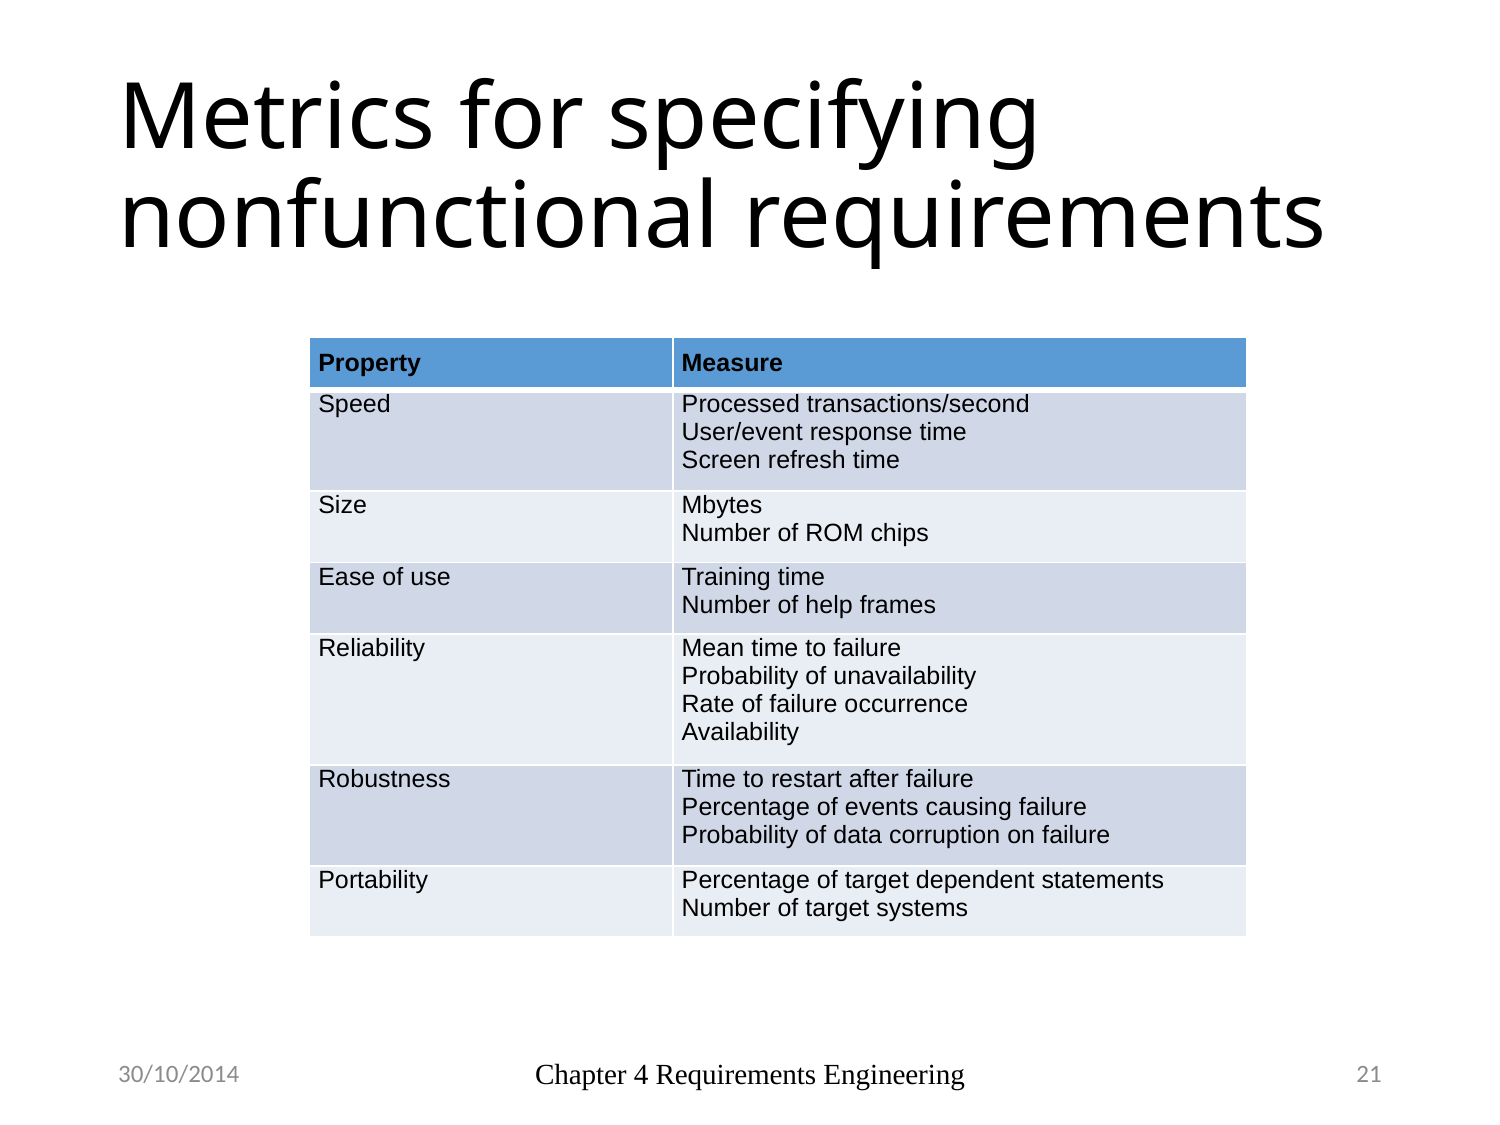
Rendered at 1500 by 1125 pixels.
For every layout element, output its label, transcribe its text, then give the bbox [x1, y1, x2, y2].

table_header Property [310, 338, 672, 387]
table_cell Speed [310, 393, 672, 490]
table_cell Portability [310, 867, 672, 936]
table_cell Processed transactions/second User/event response time Screen refresh time [674, 393, 1246, 490]
table_cell Reliability [310, 635, 672, 764]
table_cell Robustness [310, 766, 672, 865]
table_cell Time to restart after failure Percentage of events causing failure Probability of data corruption on failure [674, 766, 1246, 865]
table_cell Training time Number of help frames [674, 563, 1246, 633]
table_cell Mean time to failure Probability of unavailability Rate of failure occurrence Availability [674, 635, 1246, 764]
table_cell Mbytes Number of ROM chips [674, 492, 1246, 562]
table_cell Ease of use [310, 563, 672, 633]
table_cell Percentage of target dependent statements Number of target systems [674, 867, 1246, 936]
table_cell Size [310, 492, 672, 562]
title Metrics for specifying nonfunctional requirements [103, 59, 1397, 278]
footer Chapter 4 Requirements Engineering [496, 1042, 1004, 1103]
table_header Measure [674, 338, 1246, 387]
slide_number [103, 1042, 441, 1103]
slide_number 21 [1059, 1042, 1397, 1103]
